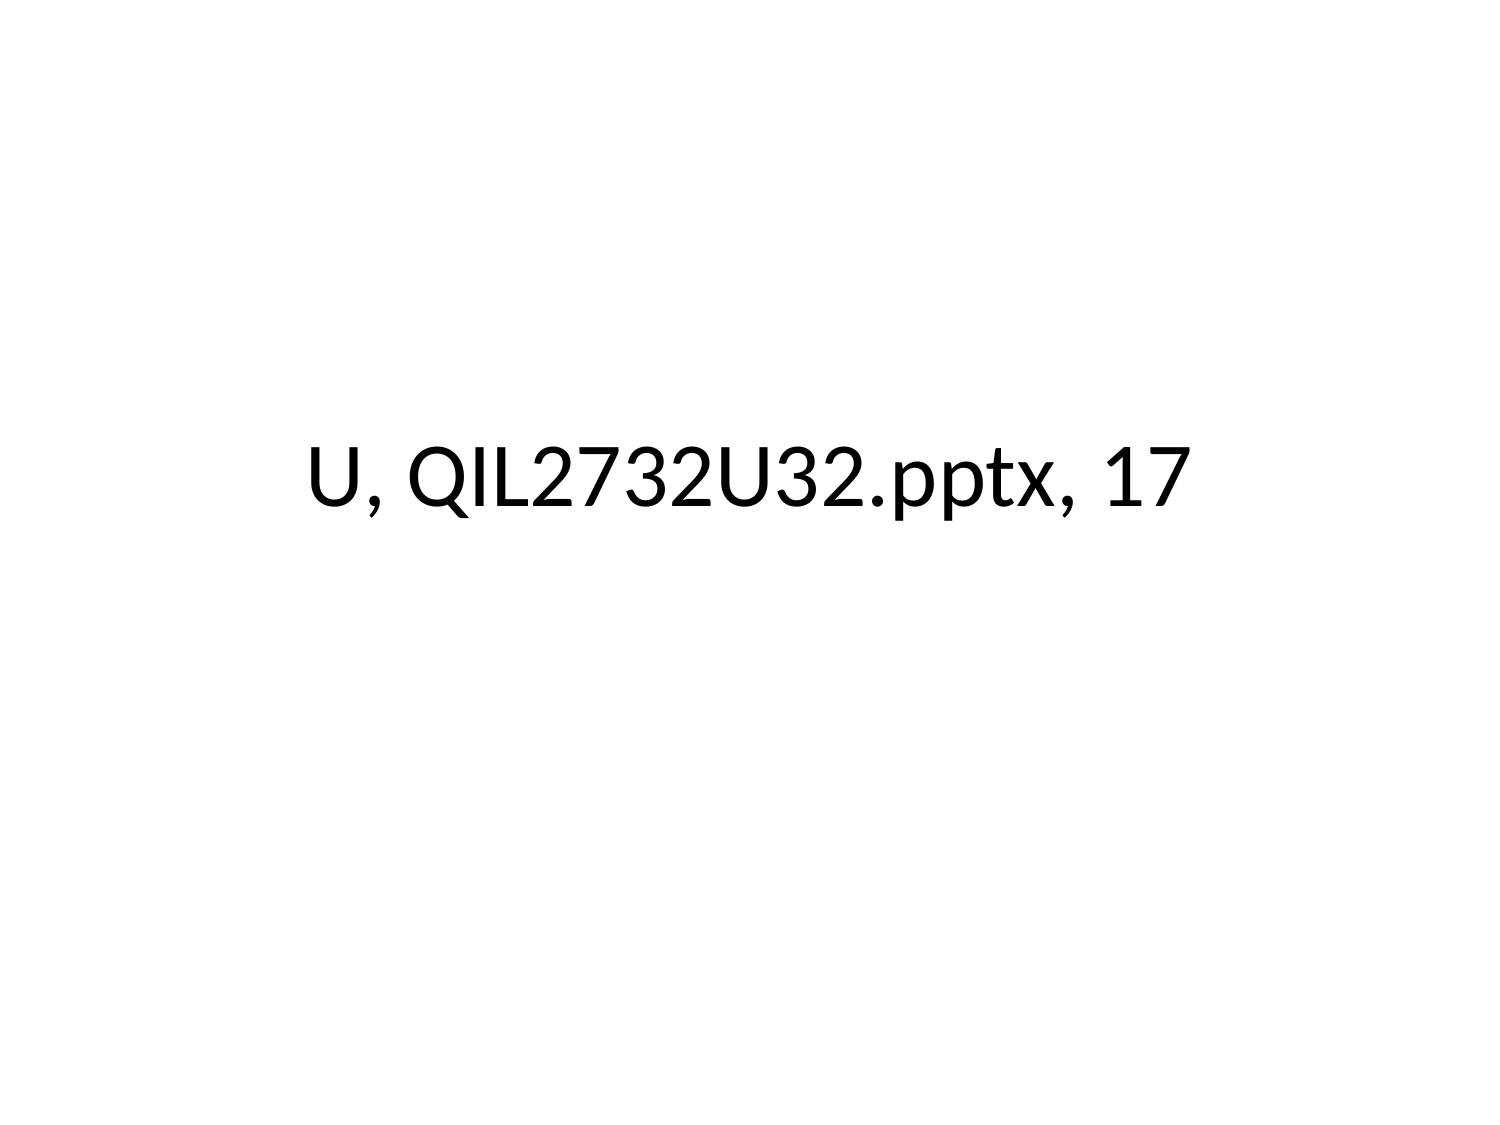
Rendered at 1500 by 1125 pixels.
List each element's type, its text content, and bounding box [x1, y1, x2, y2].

title U, QIL2732U32.pptx, 17 [112, 349, 1388, 591]
